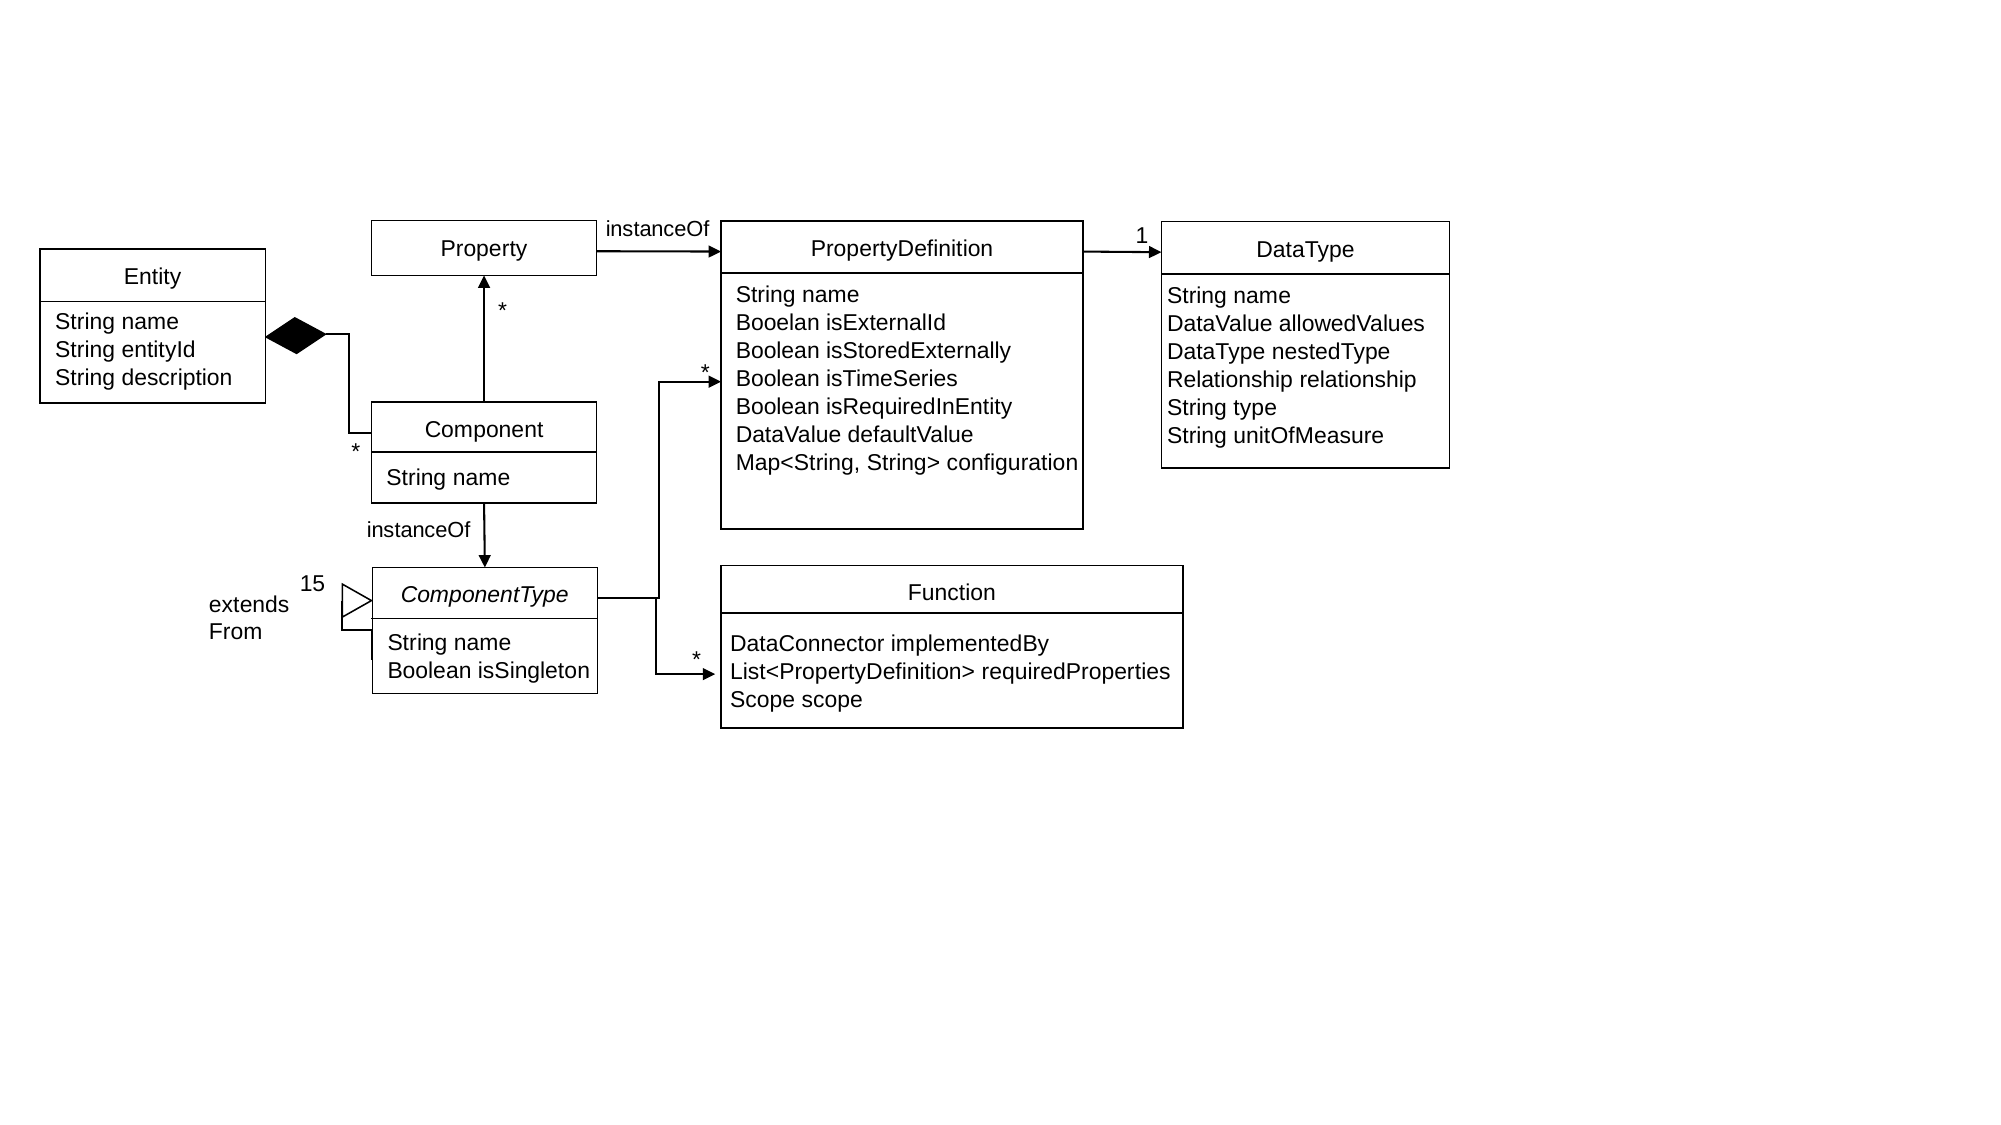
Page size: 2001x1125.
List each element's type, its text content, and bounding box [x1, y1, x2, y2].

text_box [266, 317, 325, 354]
text_box * [700, 357, 720, 384]
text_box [40, 248, 266, 403]
text_box extendsFrom [208, 589, 294, 654]
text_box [1152, 221, 1527, 469]
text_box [371, 220, 597, 276]
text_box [371, 402, 597, 504]
text_box instanceOf [366, 515, 484, 539]
text_box 1 [1135, 220, 1221, 246]
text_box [597, 385, 721, 599]
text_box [299, 567, 612, 694]
text_box * [498, 295, 584, 321]
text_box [720, 221, 1096, 529]
text_box * [351, 436, 371, 462]
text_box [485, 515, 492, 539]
text_box instanceOf [605, 214, 731, 238]
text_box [325, 334, 372, 433]
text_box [715, 565, 1189, 728]
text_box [597, 598, 716, 675]
